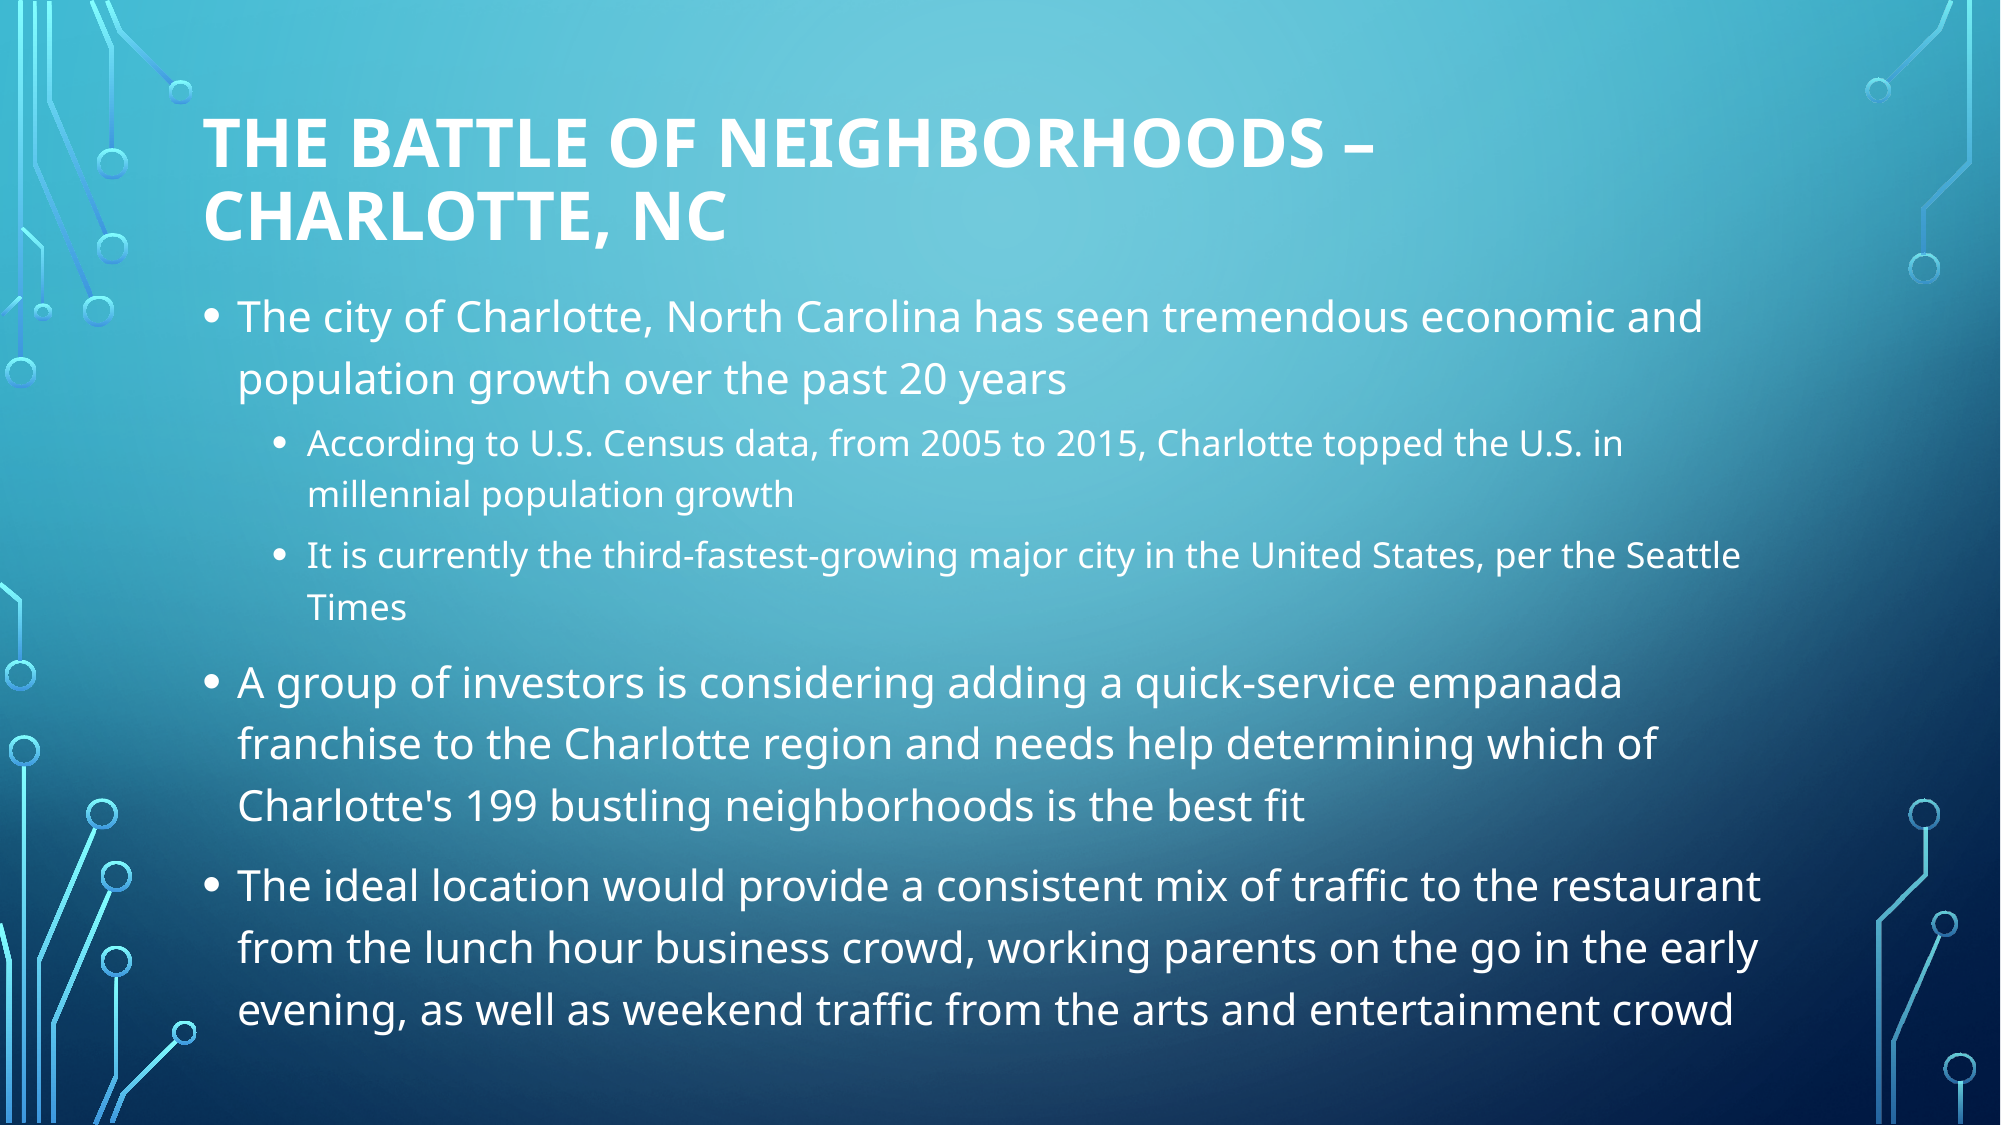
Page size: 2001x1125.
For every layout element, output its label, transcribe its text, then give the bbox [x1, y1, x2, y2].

title The Battle of Neighborhoods – Charlotte, NC [187, 101, 1813, 271]
list The city of Charlotte, North Carolina has seen tremendous economic and population growth over the past 20 years According to U.S. Census data, from 2005 to 2015, Charlotte topped the U.S. in millennial population growth It is currently the third-fastest-growing major city in the United States, per the Seattle Times A group of investors is considering adding a quick-service empanada franchise to the Charlotte region and needs help determining which of Charlotte's 199 bustling neighborhoods is the best fit The ideal location would provide a consistent mix of traffic to the restaurant from the lunch hour business crowd, working parents on the go in the early evening, as well as weekend traffic from the arts and entertainment crowd [187, 271, 1813, 1054]
